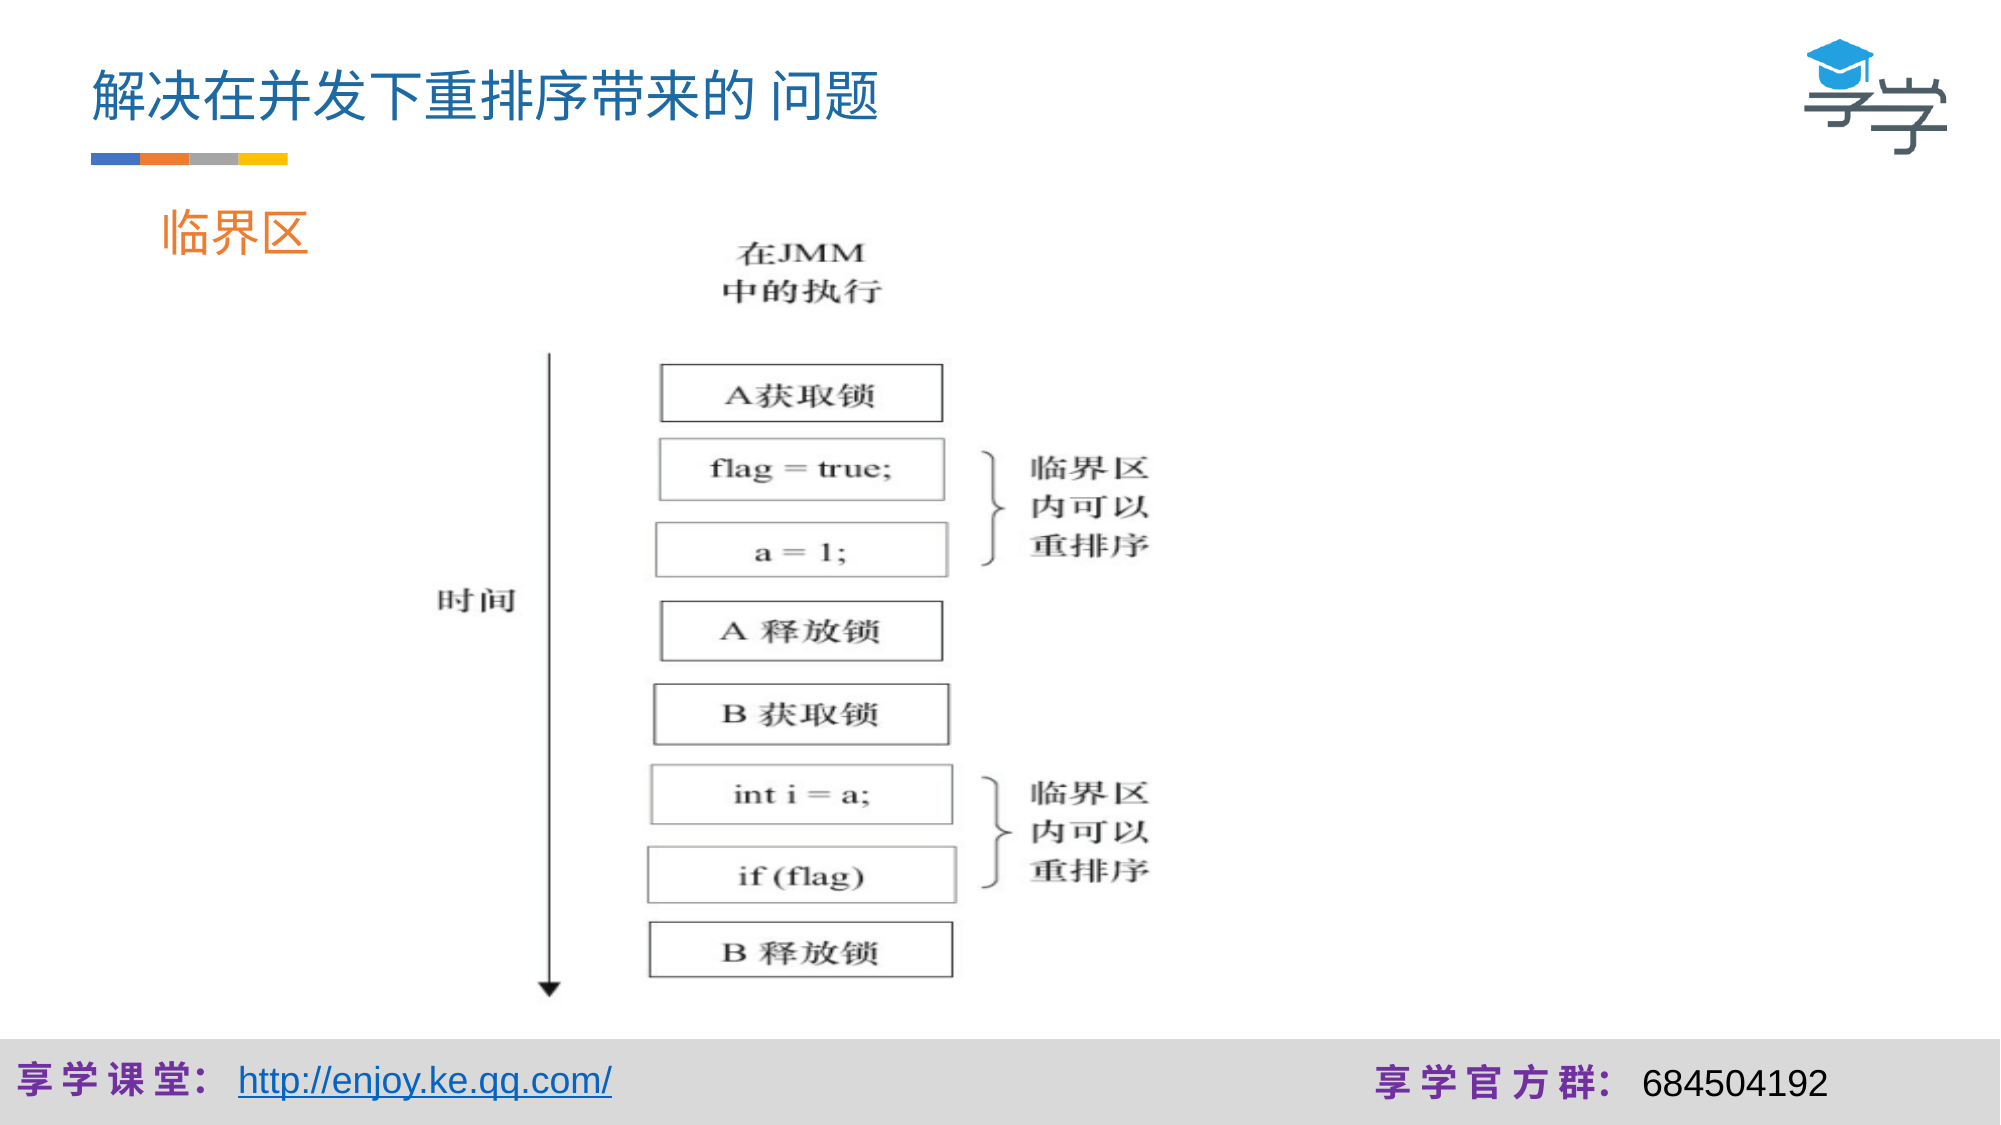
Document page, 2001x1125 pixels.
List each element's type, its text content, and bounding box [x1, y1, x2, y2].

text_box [90, 152, 288, 166]
picture [432, 236, 1244, 1011]
text_box 临界区 [145, 193, 810, 269]
text_box 解决在并发下重排序带来的 问题 [90, 60, 986, 128]
picture [1799, 20, 1952, 173]
